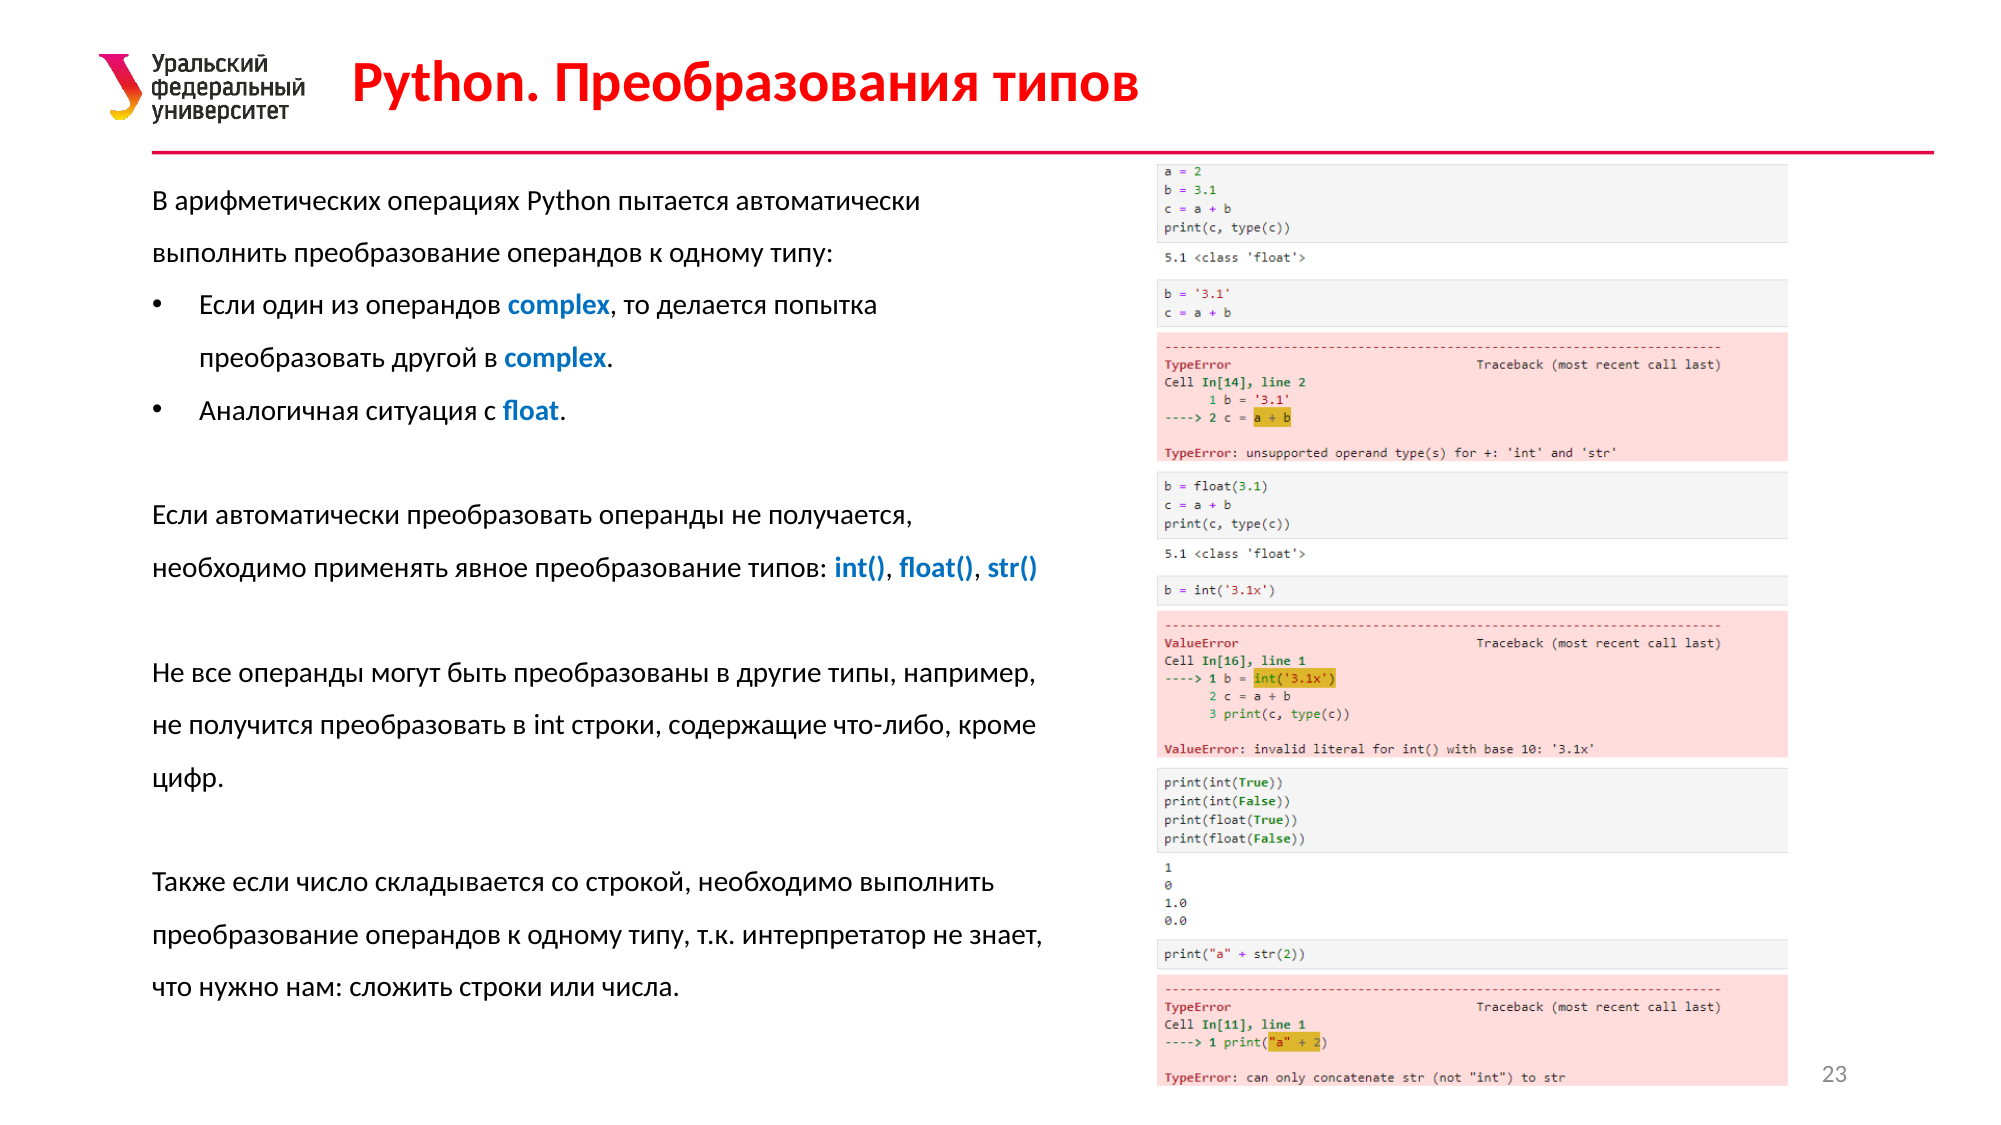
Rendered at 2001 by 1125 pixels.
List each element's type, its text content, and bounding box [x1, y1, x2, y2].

text_box [151, 150, 1935, 155]
picture [1157, 164, 1788, 1089]
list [98, 52, 320, 124]
slide_number 23 [1412, 1042, 1863, 1103]
text_box Python. Преобразования типов [337, 36, 1945, 121]
text_box В арифметических операциях Python пытается автоматически выполнить преобразование операндов к одному типу: Если один из операндов complex, то делается попытка преобразовать другой в complex. Аналогичная ситуация с float. Если автоматически преобразовать операнды не получается, необходимо применять явное преобразование типов: int(), float(), str() Не все операнды могут быть преобразованы в другие типы, например, не получится преобразовать в int строки, содержащие что-либо, кроме цифр. Также если число складывается со строкой, необходимо выполнить преобразование операндов к одному типу, т.к. интерпретатор не знает, что нужно нам: сложить строки или числа. [137, 156, 1062, 1010]
